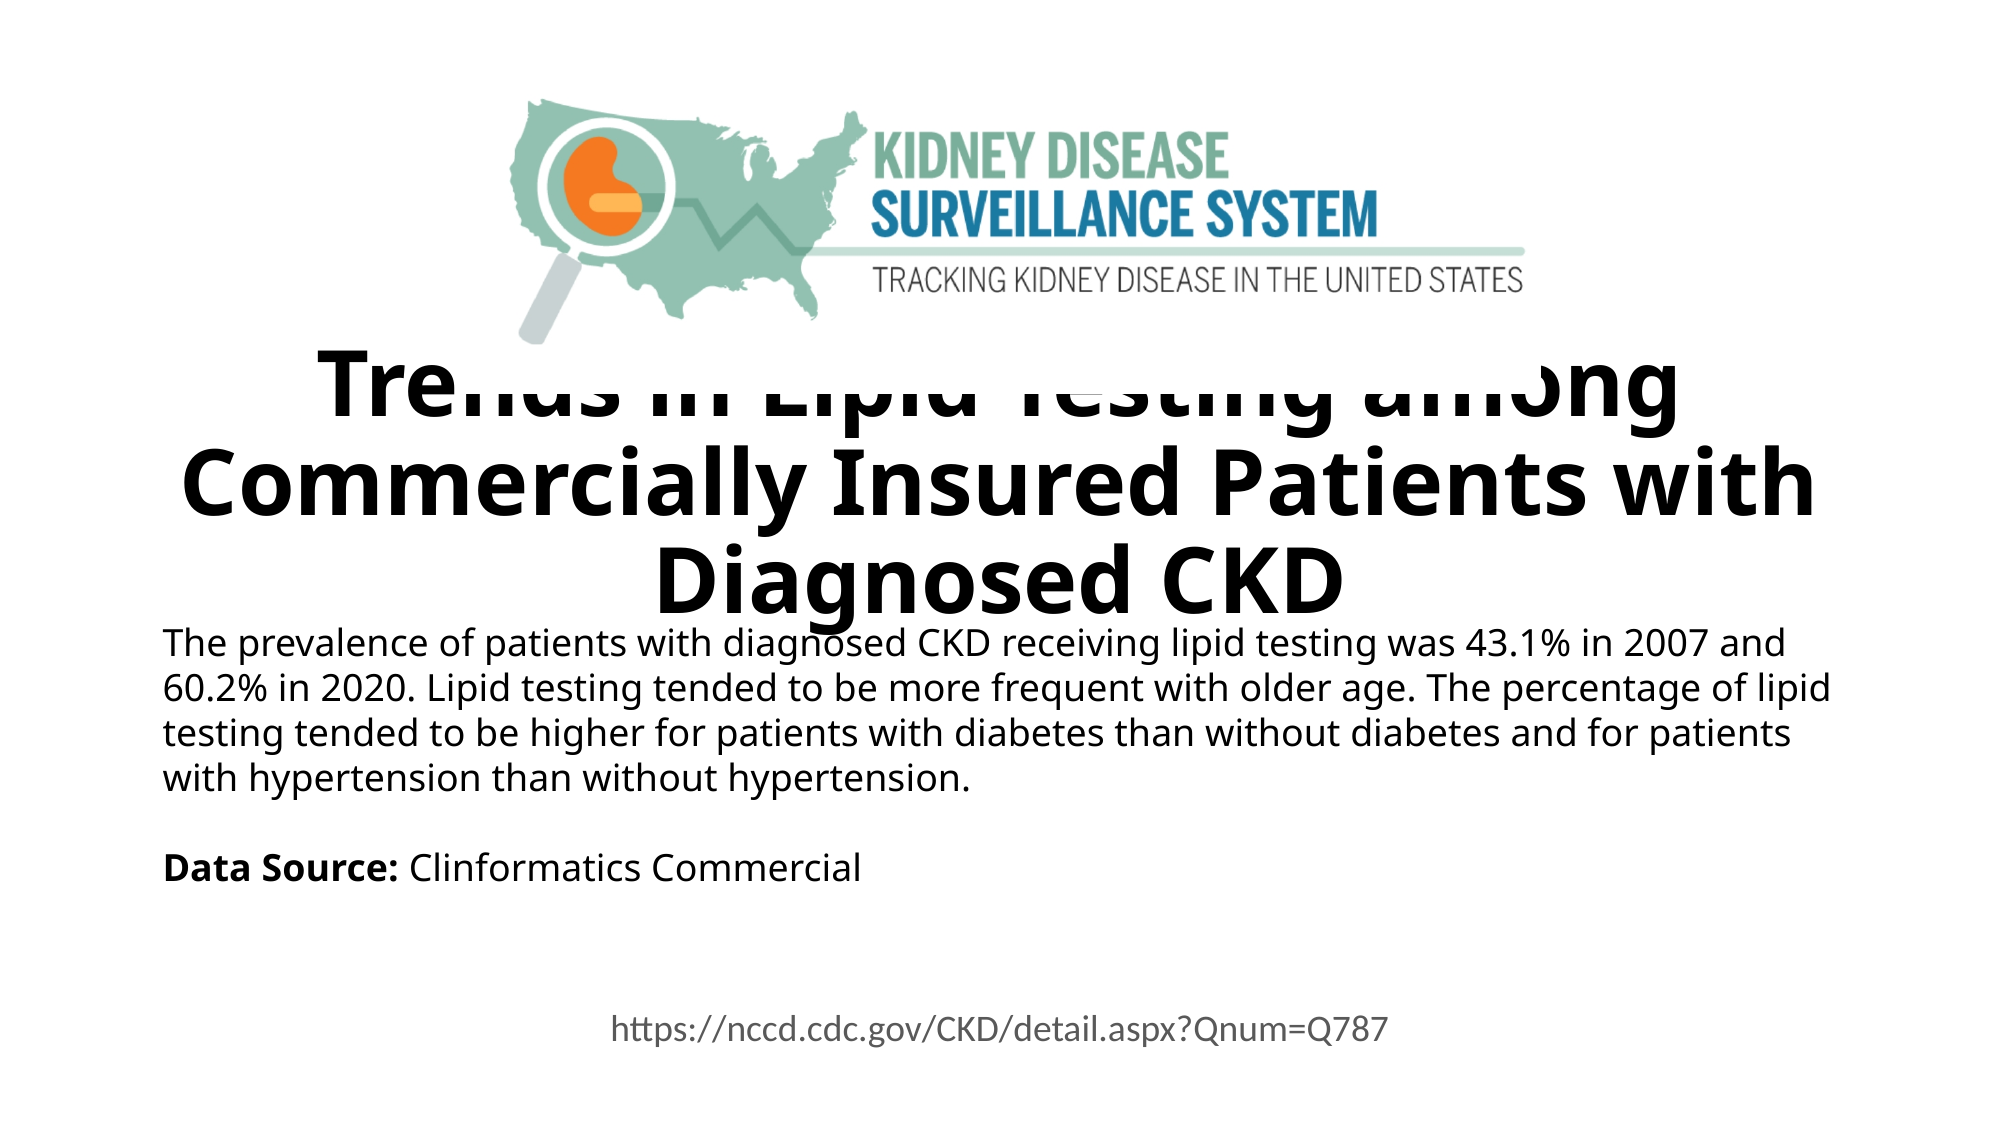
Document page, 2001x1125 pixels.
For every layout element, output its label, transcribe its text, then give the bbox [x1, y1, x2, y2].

text_box https://nccd.cdc.gov/CKD/detail.aspx?Qnum=Q787 [588, 997, 1412, 1057]
text_box The prevalence of patients with diagnosed CKD receiving lipid testing was 43.1% in 2007 and 60.2% in 2020. Lipid testing tended to be more frequent with older age. The percentage of lipid testing tended to be higher for patients with diabetes than without diabetes and for patients with hypertension than without hypertension. Data Source: Clinformatics Commercial [147, 611, 1853, 942]
picture [459, 60, 1541, 394]
title Trends in Lipid Testing among Commercially Insured Patients with Diagnosed CKD [147, 369, 1853, 611]
